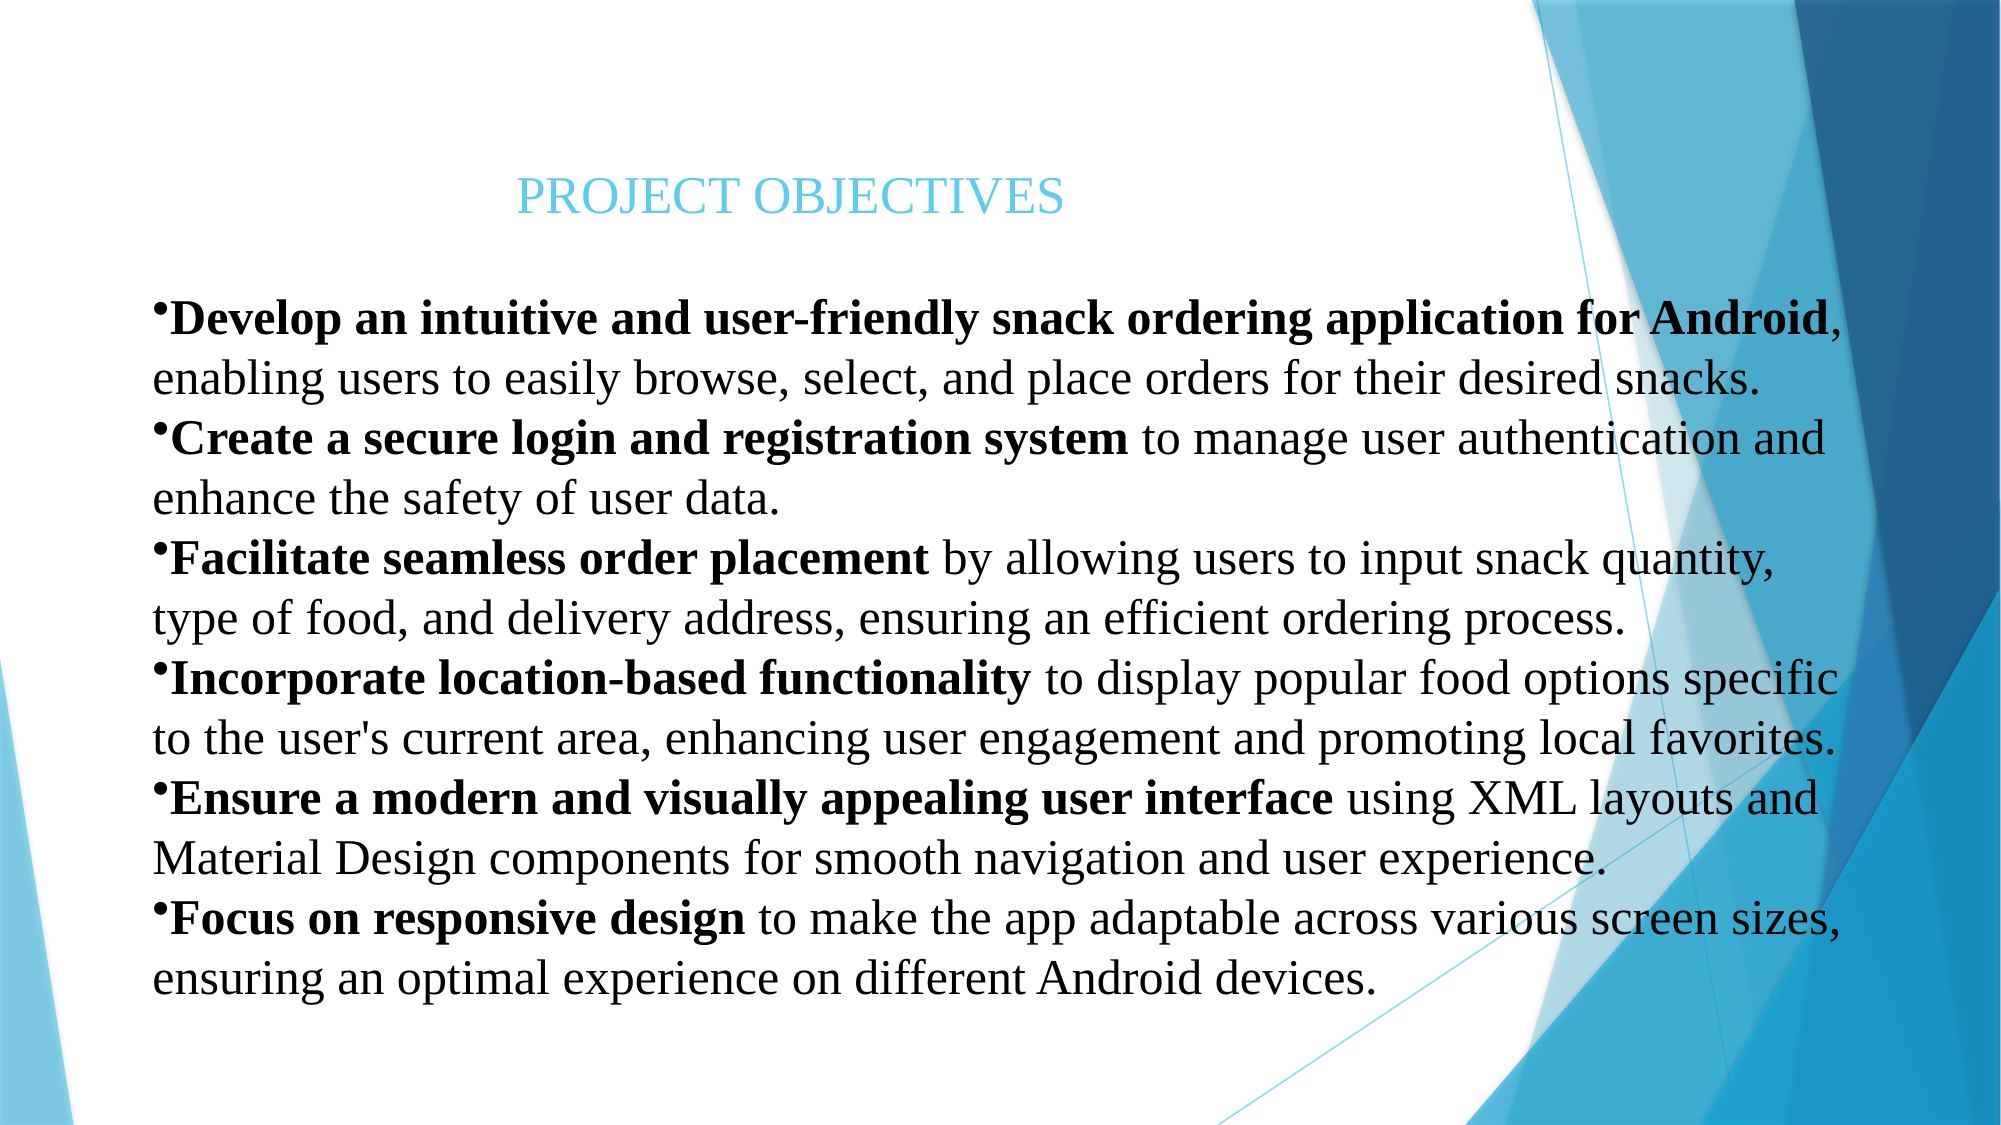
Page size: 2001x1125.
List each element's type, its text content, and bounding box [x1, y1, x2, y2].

list Develop an intuitive and user-friendly snack ordering application for Android, enabling users to easily browse, select, and place orders for their desired snacks. Create a secure login and registration system to manage user authentication and enhance the safety of user data. Facilitate seamless order placement by allowing users to input snack quantity, type of food, and delivery address, ensuring an efficient ordering process. Incorporate location-based functionality to display popular food options specific to the user's current area, enhancing user engagement and promoting local favorites. Ensure a modern and visually appealing user interface using XML layouts and Material Design components for smooth navigation and user experience. Focus on responsive design to make the app adaptable across various screen sizes, ensuring an optimal experience on different Android devices. [137, 231, 1874, 1102]
title PROJECT OBJECTIVES [209, 153, 1522, 231]
